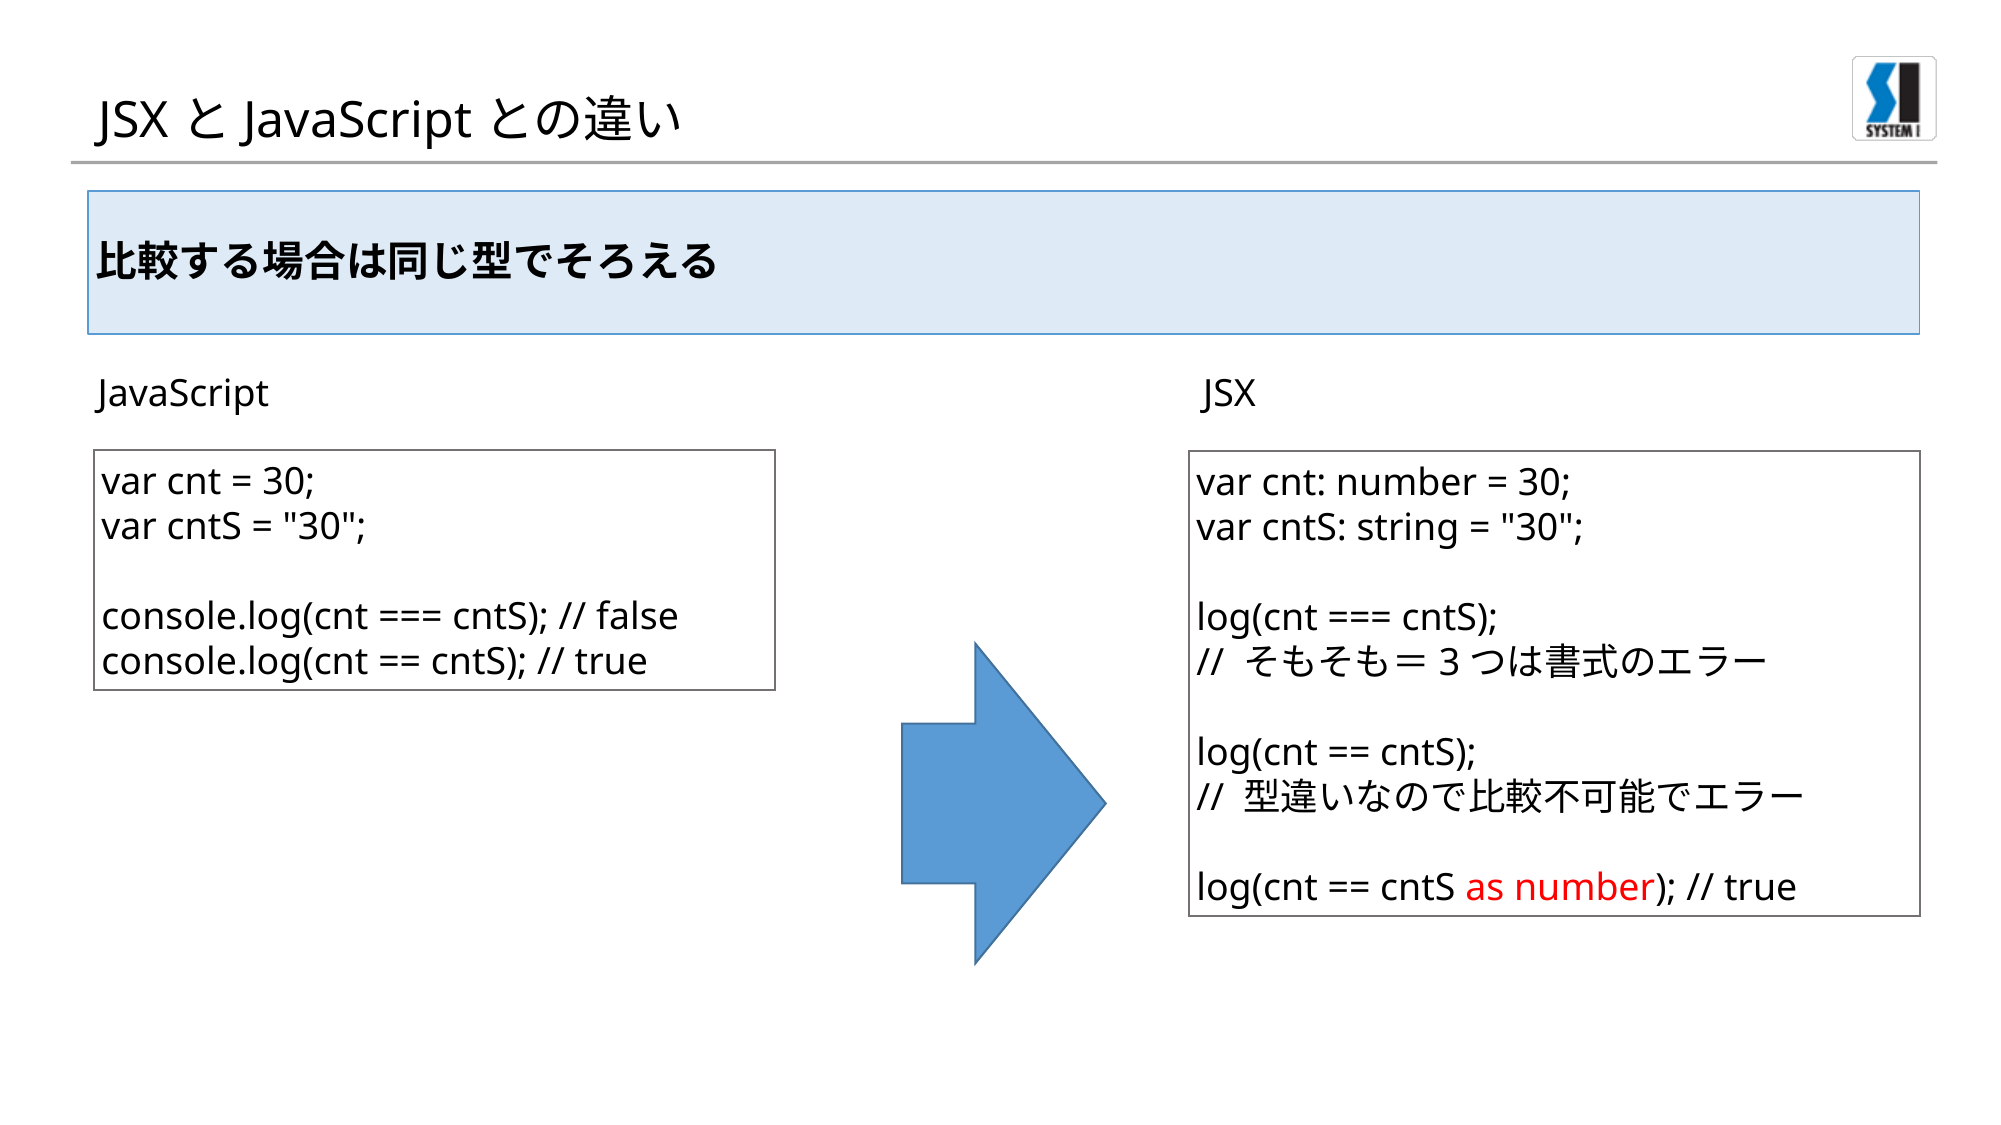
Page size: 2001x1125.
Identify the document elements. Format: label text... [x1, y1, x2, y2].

text_box var cnt = 30; var cntS = "30"; console.log(cnt === cntS); // false console.log(cnt == cntS); // true [93, 449, 776, 690]
text_box 比較する場合は同じ型でそろえる [88, 191, 1920, 334]
text_box JSX [1195, 360, 1264, 421]
text_box var cnt: number = 30; var cntS: string = "30"; log(cnt === cntS); // そもそも＝3つは書式のエラー log(cnt == cntS); // 型違いなので比較不可能でエラー log(cnt == cntS as number); // true [1189, 450, 1920, 916]
text_box JavaScript [90, 360, 277, 421]
title JSXとJavaScriptとの違い [90, 46, 1697, 191]
picture [1851, 55, 1938, 142]
text_box [902, 643, 1106, 964]
